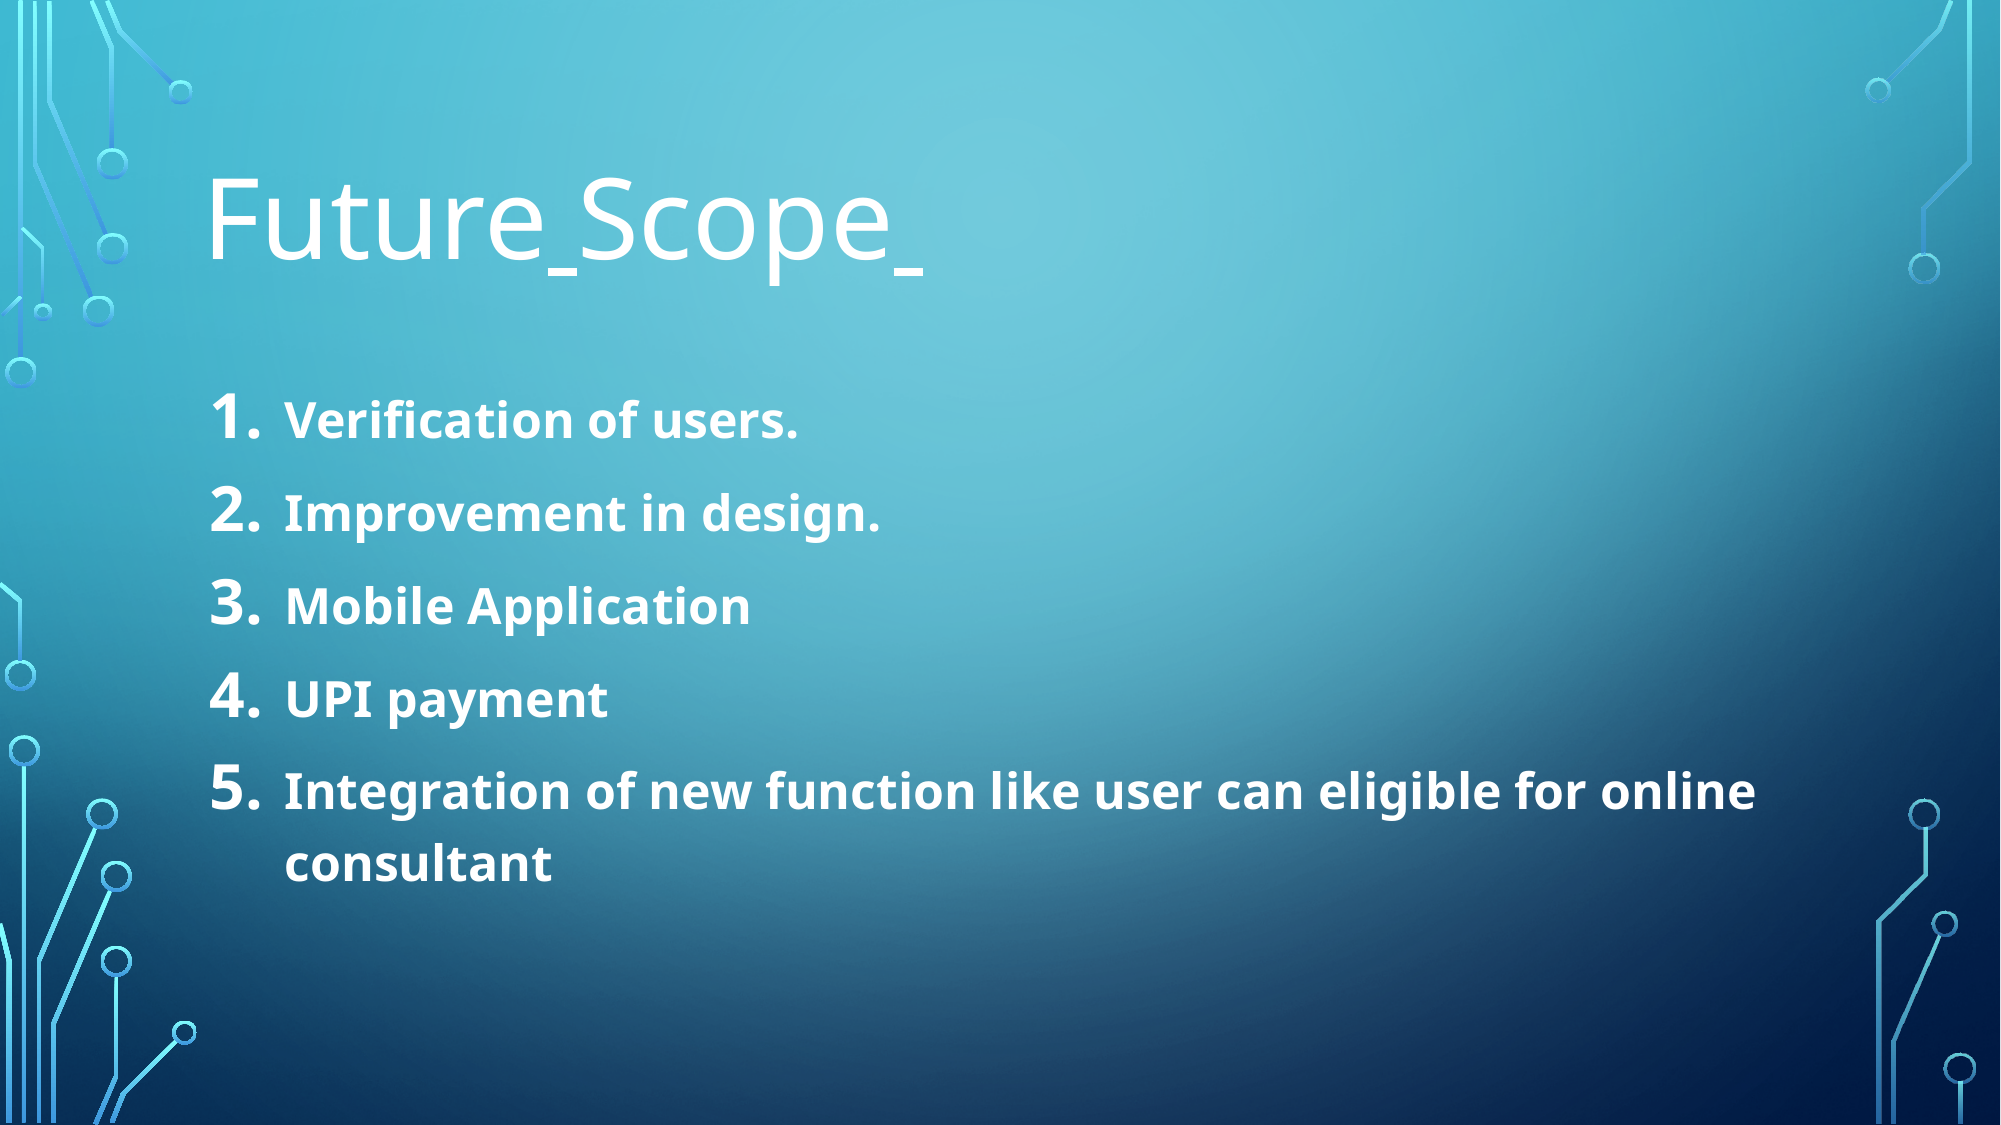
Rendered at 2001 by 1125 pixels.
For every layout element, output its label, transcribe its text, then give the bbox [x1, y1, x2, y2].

title Future Scope [187, 101, 1813, 344]
list Verification of users. Improvement in design. Mobile Application UPI payment Integration of new function like user can eligible for online consultant [187, 369, 1813, 950]
